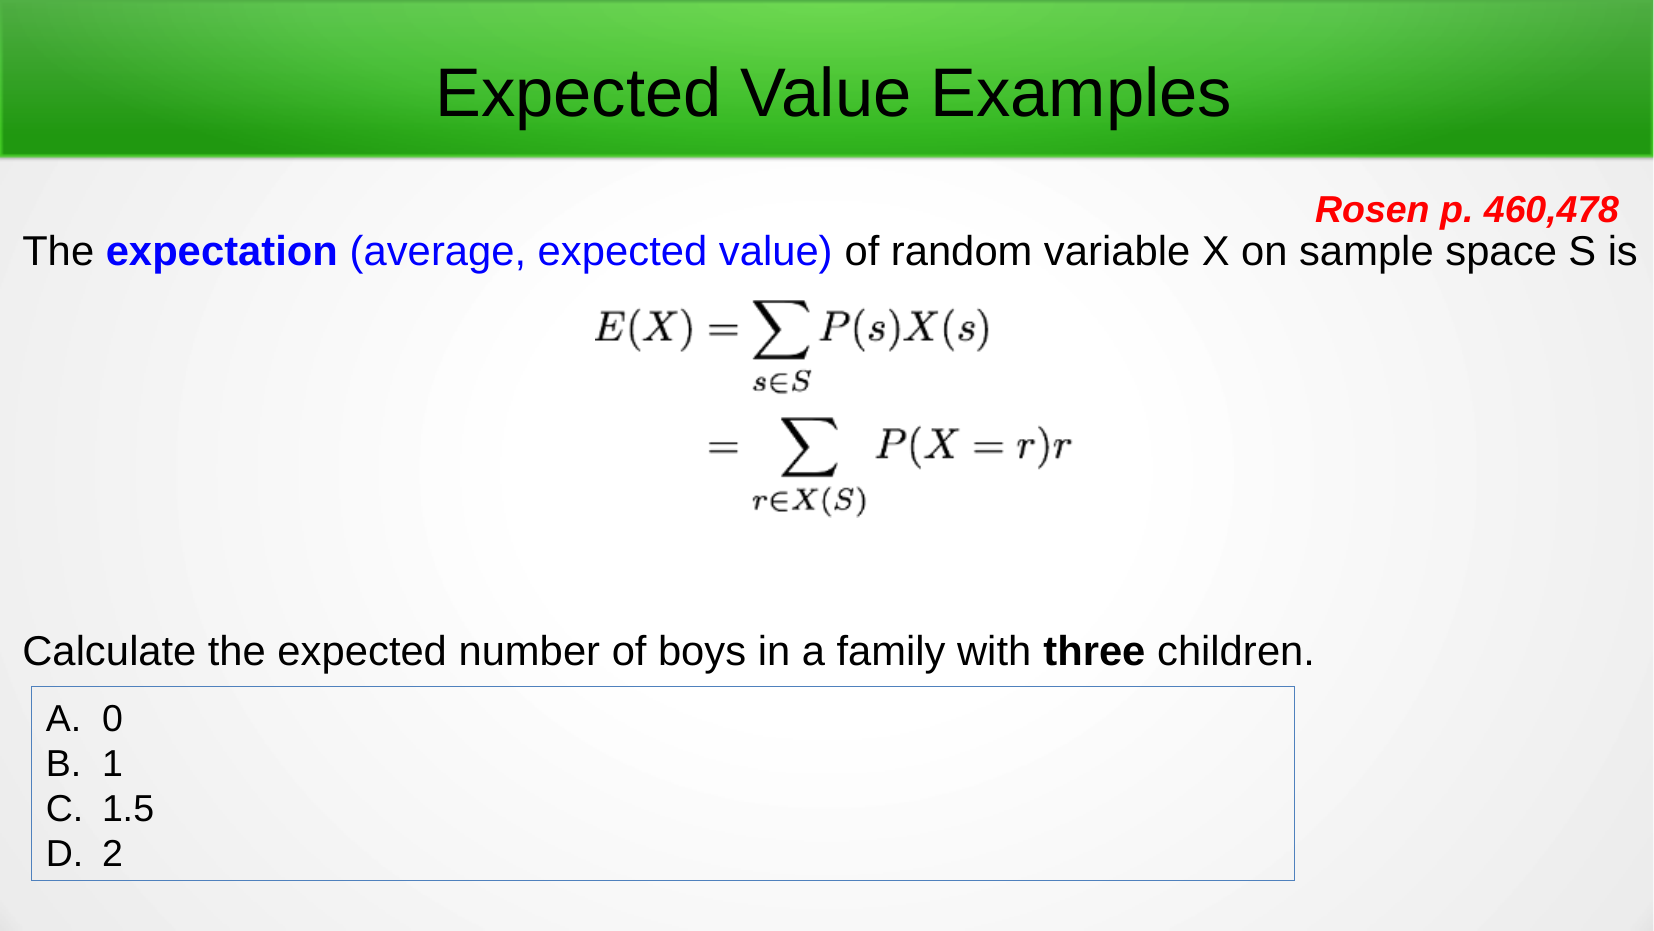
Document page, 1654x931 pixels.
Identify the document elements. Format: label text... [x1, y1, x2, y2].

picture [595, 300, 1073, 518]
text_box Expected Value Examples [48, 35, 1620, 142]
picture [0, 0, 1654, 931]
text_box The expectation (average, expected value) of random variable X on sample space S is Calculate the expected number of boys in a family with three children. [7, 216, 1654, 682]
text_box 0 1 1.5 2 [31, 686, 1295, 881]
text_box Rosen p. 460,478 [1300, 177, 1635, 238]
